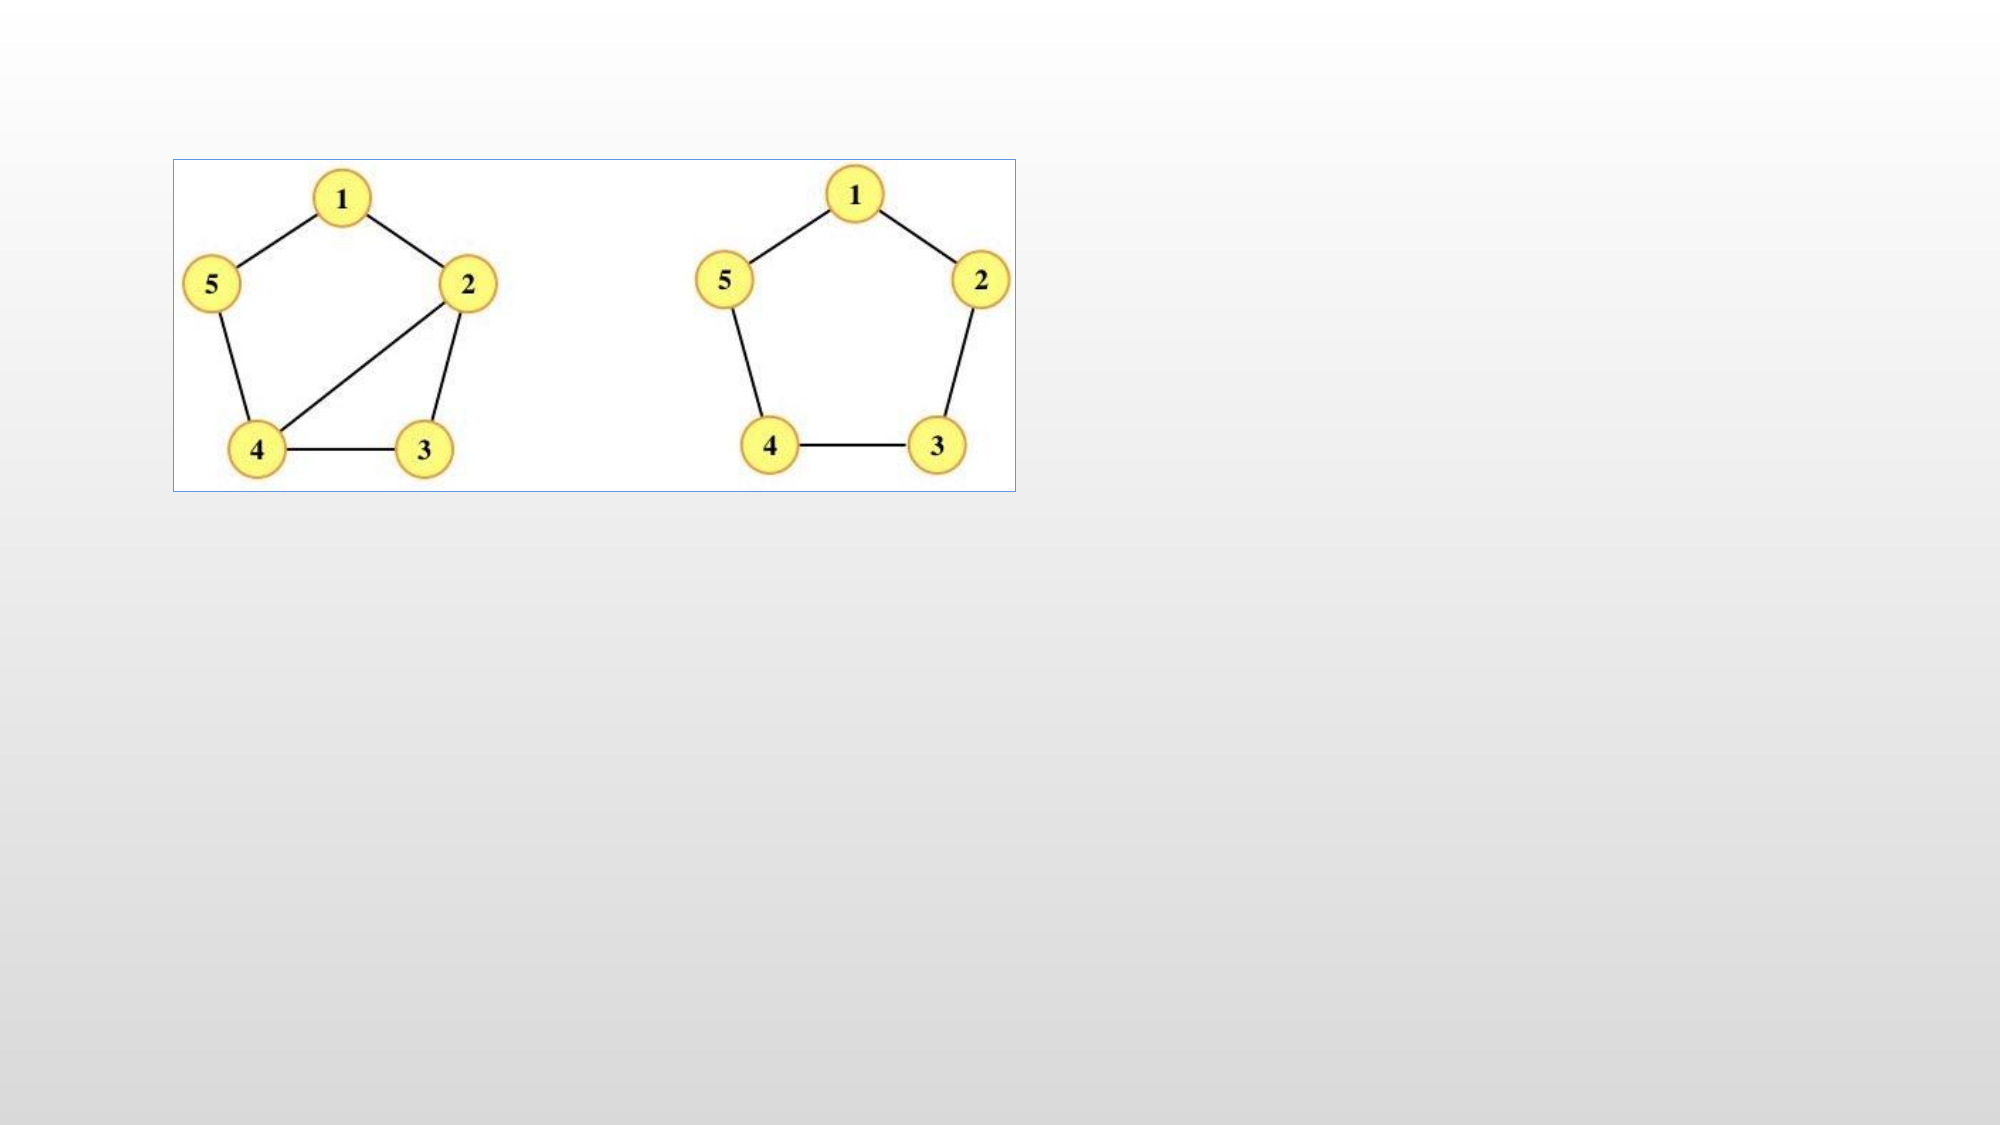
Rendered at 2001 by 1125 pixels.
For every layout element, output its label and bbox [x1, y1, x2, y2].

picture [173, 159, 1016, 493]
